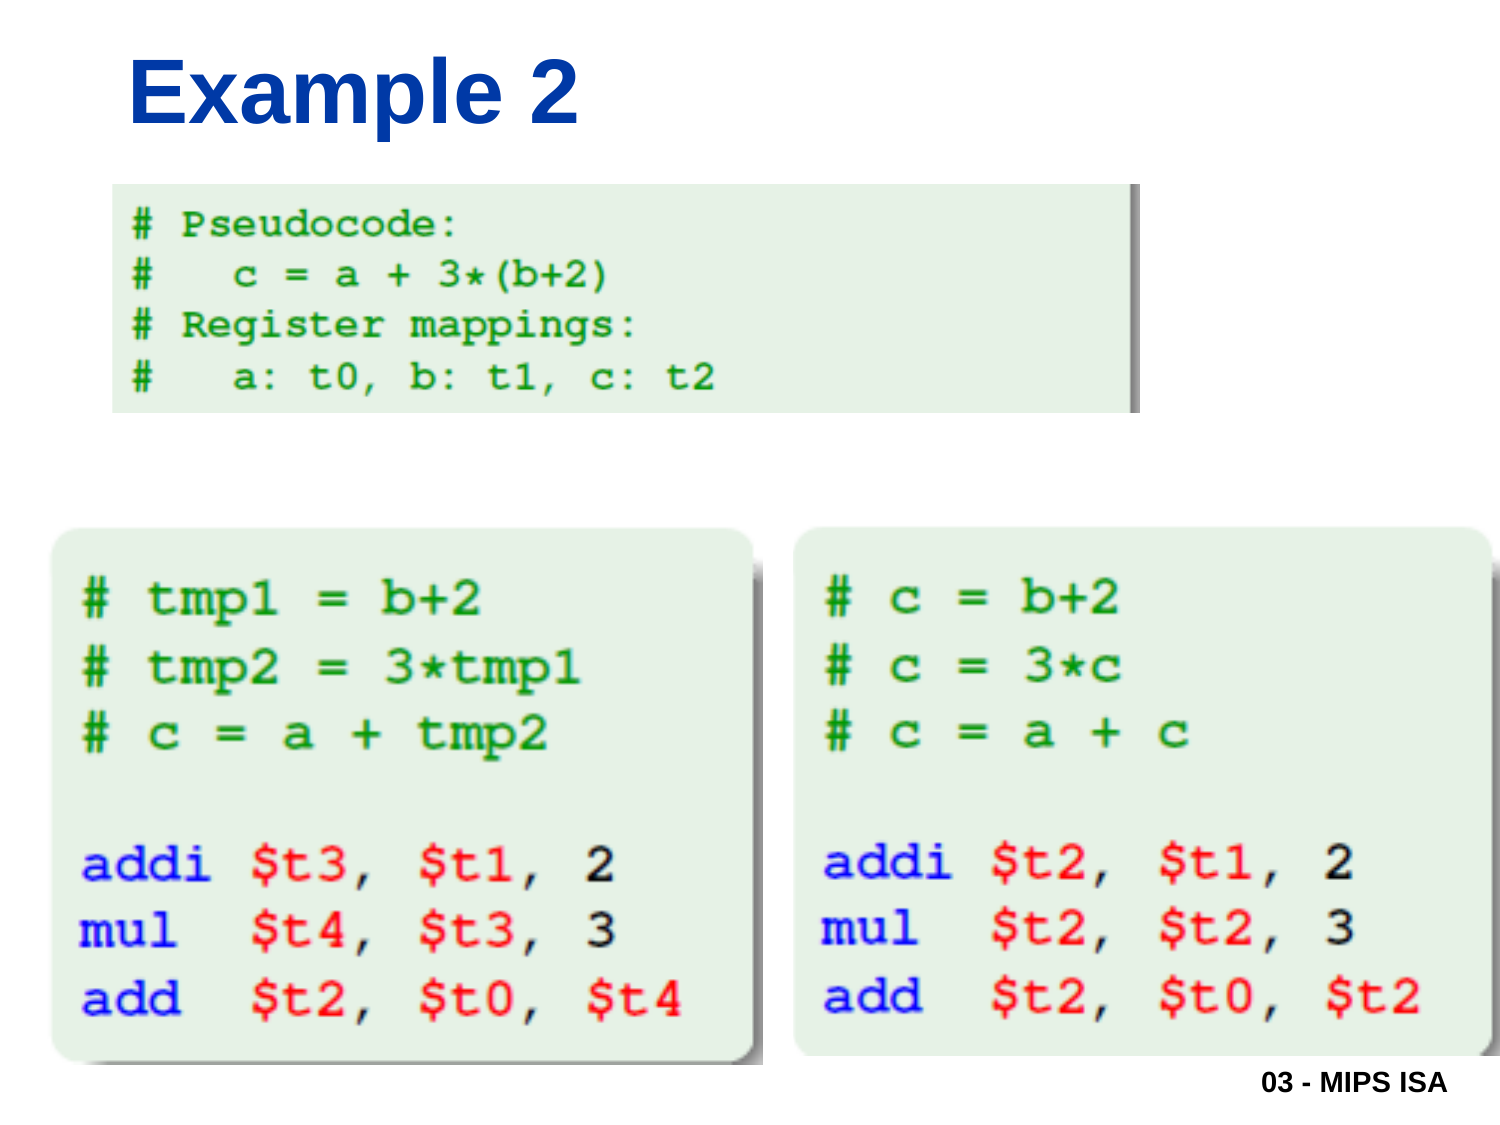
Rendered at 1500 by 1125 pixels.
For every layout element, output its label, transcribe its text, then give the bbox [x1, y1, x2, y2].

footer 03 - MIPS ISA [277, 1046, 1471, 1106]
picture [41, 510, 763, 1065]
picture [792, 519, 1500, 1057]
title Example 2 [112, 23, 1468, 149]
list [111, 184, 1141, 413]
